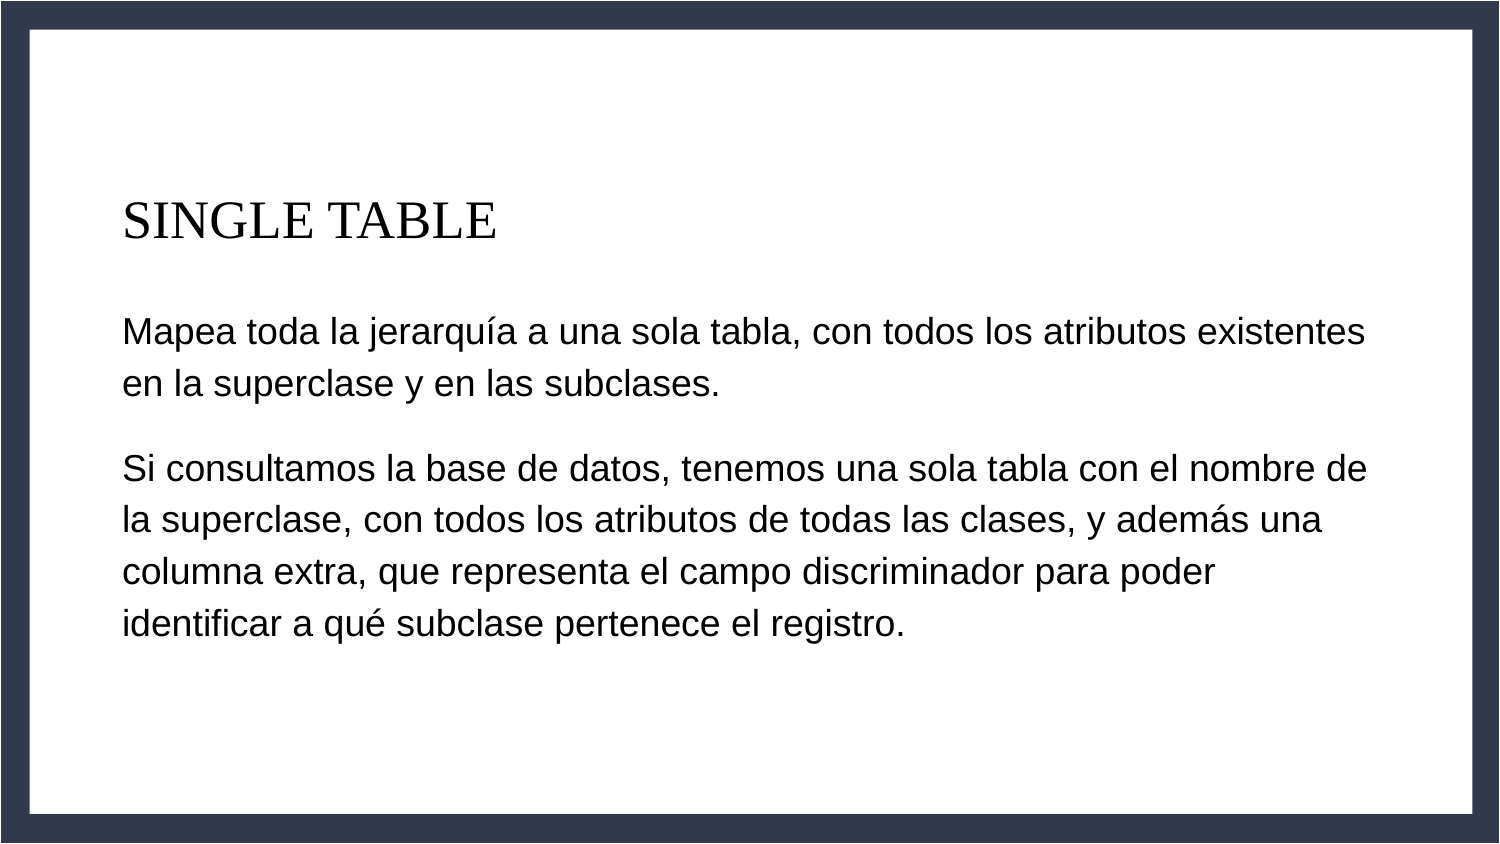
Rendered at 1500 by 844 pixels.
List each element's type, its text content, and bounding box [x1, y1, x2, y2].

title SINGLE TABLE [107, 126, 602, 265]
list Mapea toda la jerarquía a una sola tabla, con todos los atributos existentes en la superclase y en las subclases. Si consultamos la base de datos, tenemos una sola tabla con el nombre de la superclase, con todos los atributos de todas las clases, y además una columna extra, que representa el campo discriminador para poder identificar a qué subclase pertenece el registro. [107, 285, 1393, 781]
